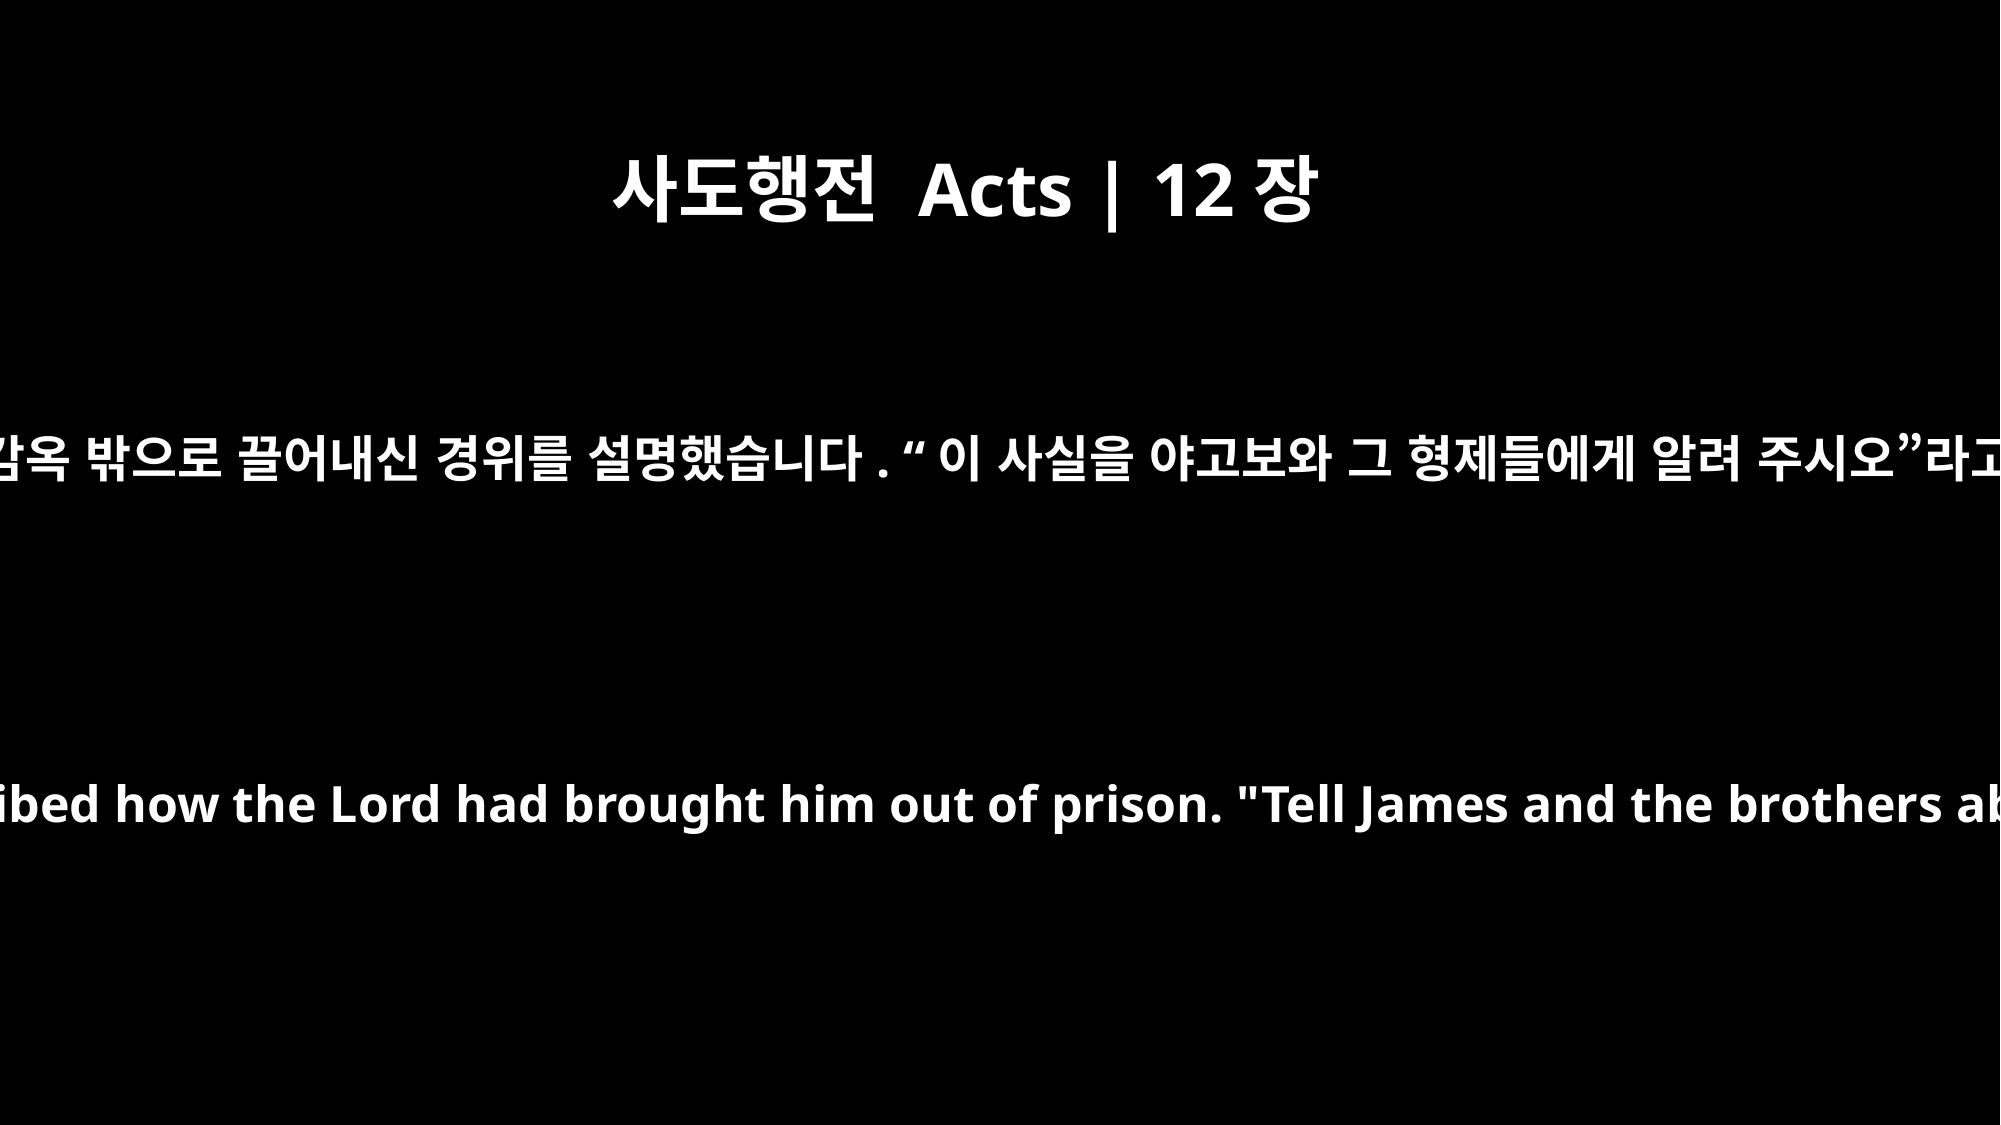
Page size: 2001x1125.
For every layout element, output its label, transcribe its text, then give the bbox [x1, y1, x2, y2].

text_box 사도행전 Acts | 12장 [596, 136, 1336, 239]
text_box Peter motioned with his hand for them to be quiet and described how the Lord had brought him out of prison. "Tell James and the brothers about this," he said, and then he left for another place. [0, 764, 2000, 840]
text_box 17 베드로는 조용히 하라고 손짓하며 주께서 자신을 감옥 밖으로 끌어내신 경위를 설명했습니다. “이 사실을 야고보와 그 형제들에게 알려 주시오”라고 말하고서 베드로는 다른 곳으로 떠났습니다. [0, 359, 2000, 495]
